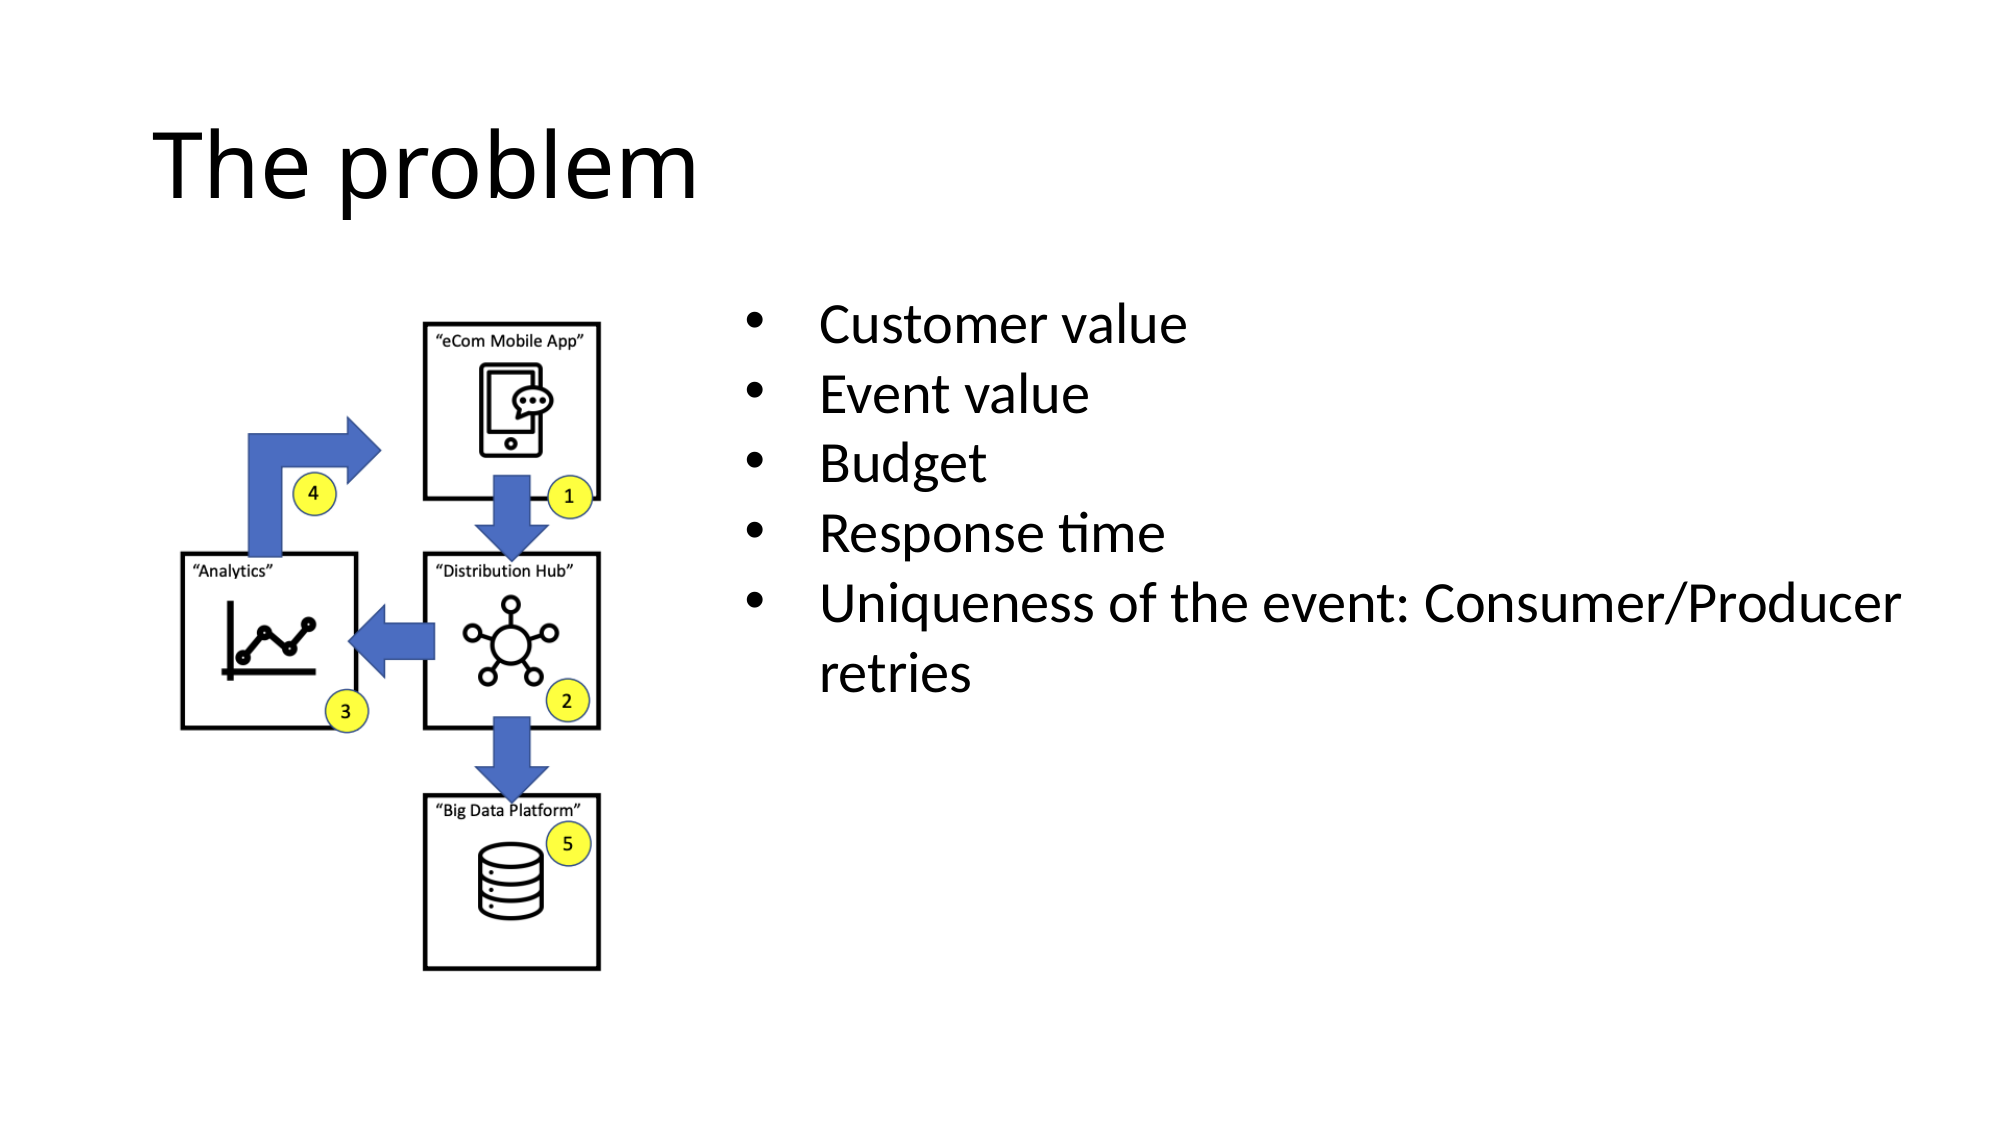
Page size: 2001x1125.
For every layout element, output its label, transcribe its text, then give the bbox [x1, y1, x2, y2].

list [137, 304, 621, 992]
text_box Customer value Event value Budget Response time Uniqueness of the event: Consumer/Producer retries [729, 277, 1934, 922]
title The problem [137, 59, 1863, 278]
